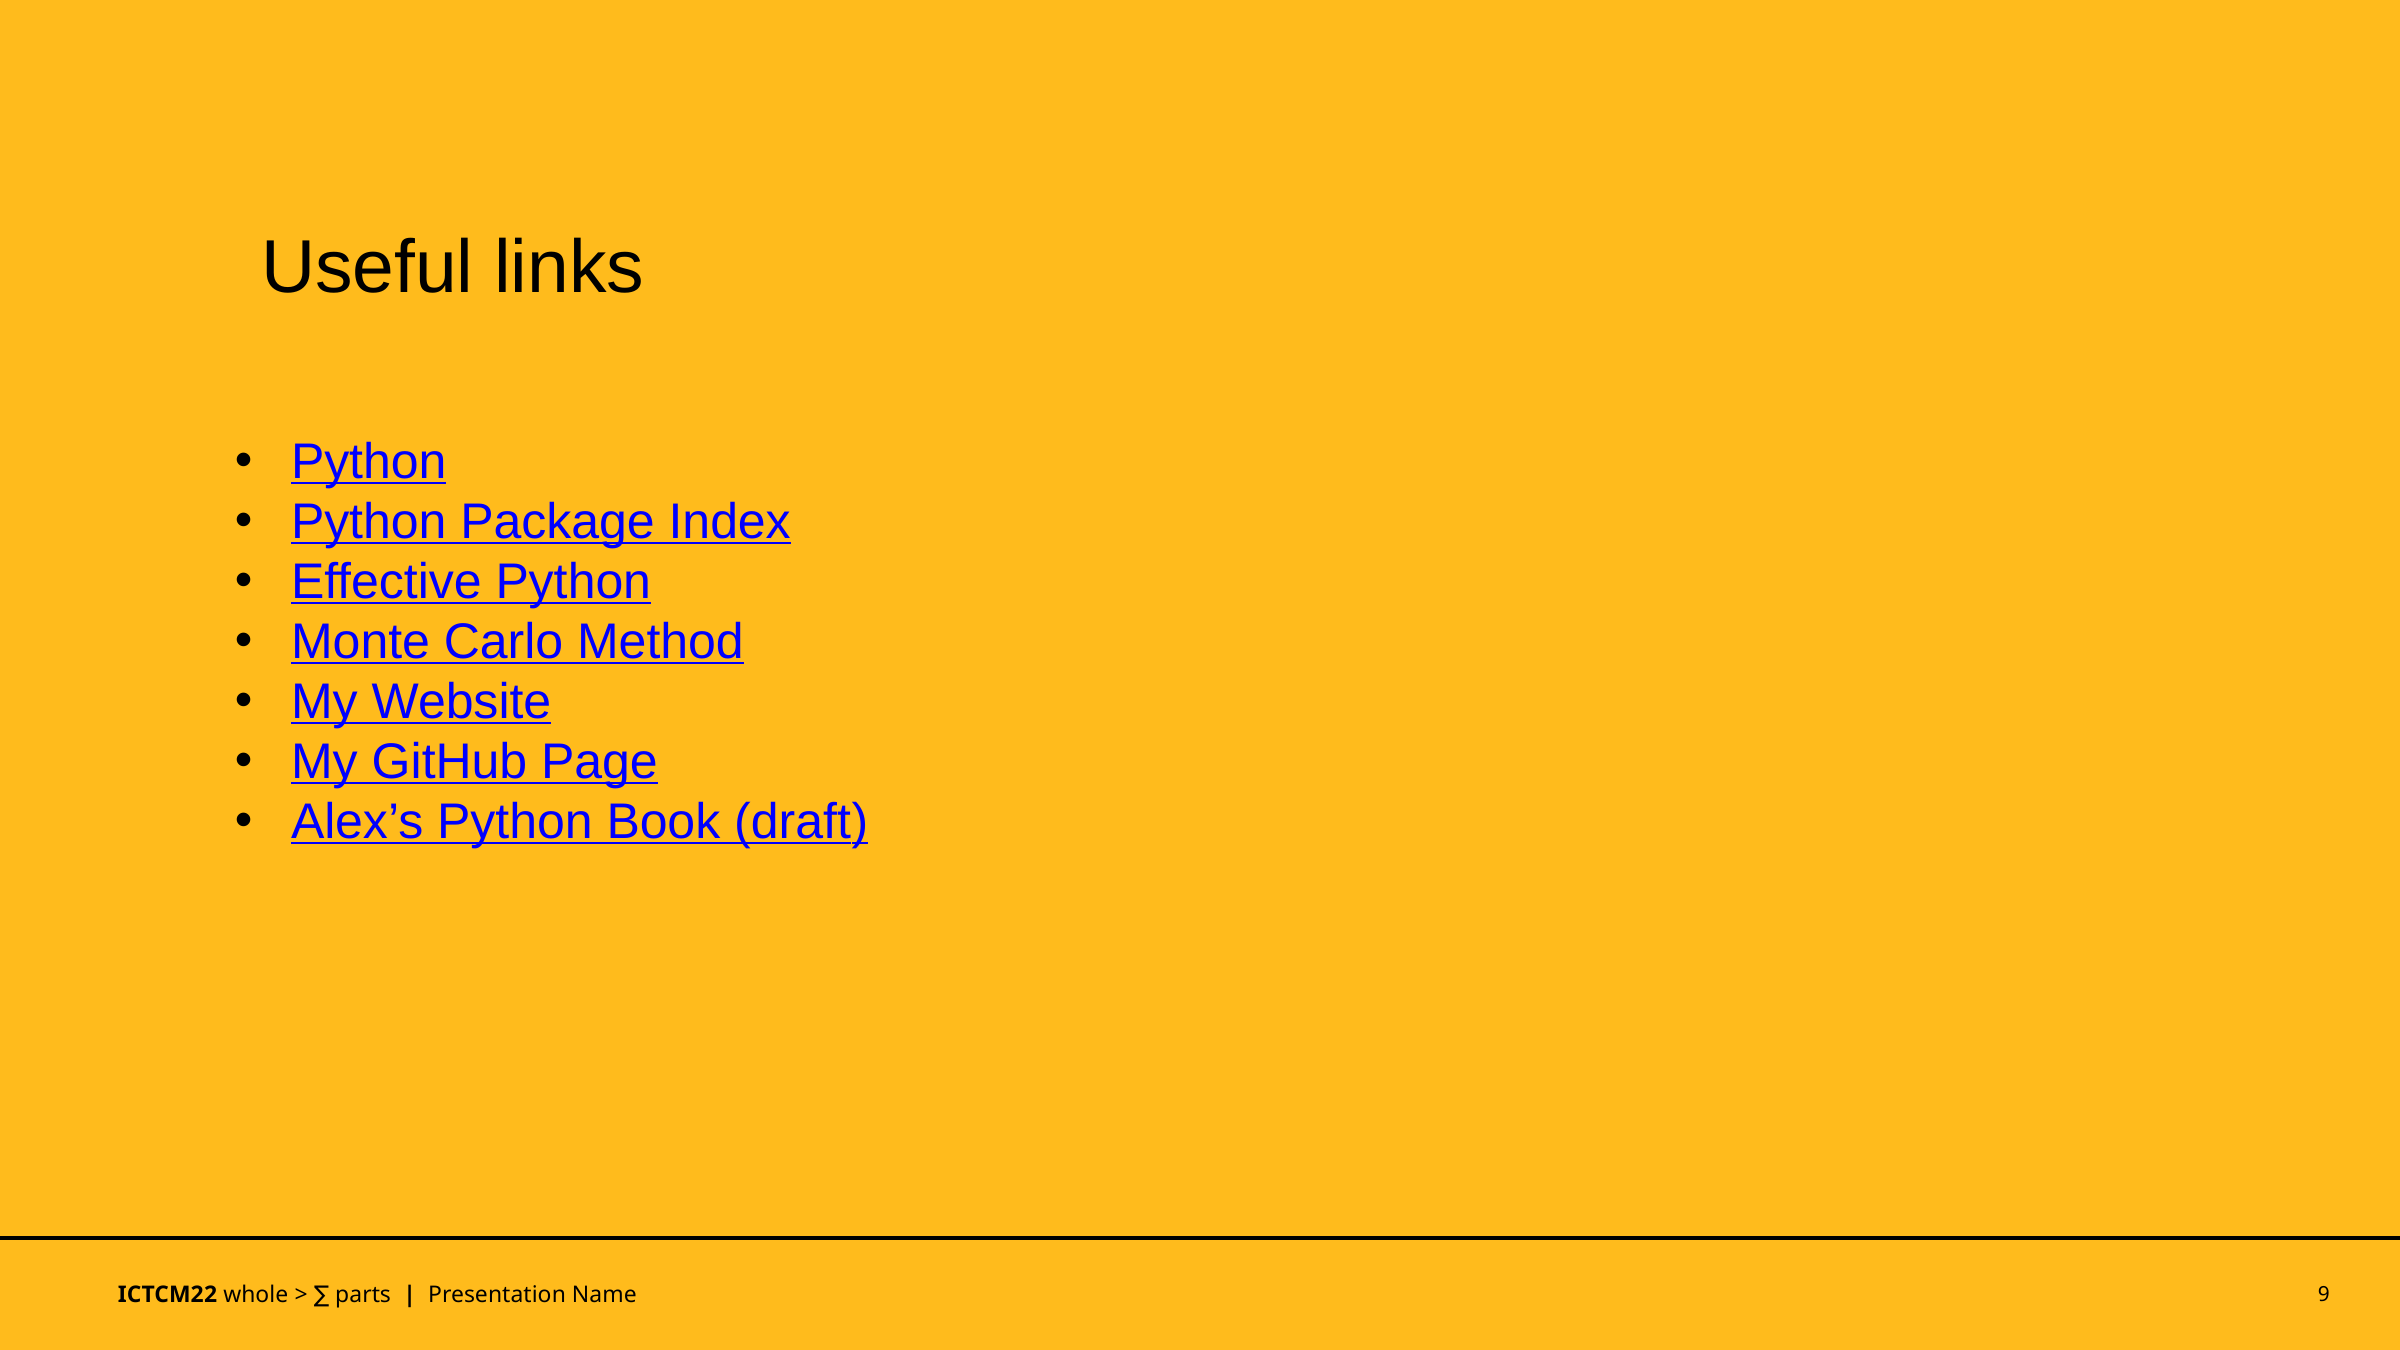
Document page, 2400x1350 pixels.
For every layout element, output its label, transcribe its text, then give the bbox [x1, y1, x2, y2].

text_box Useful links [246, 209, 660, 405]
text_box 9 [2317, 1284, 2389, 1305]
text_box Python Python Package Index Effective Python Monte Carlo Method My Website My GitHub Page Alex’s Python Book (draft) [220, 421, 884, 917]
text_box ICTCM22 whole > ∑ parts | Presentation Name [117, 1250, 1105, 1350]
